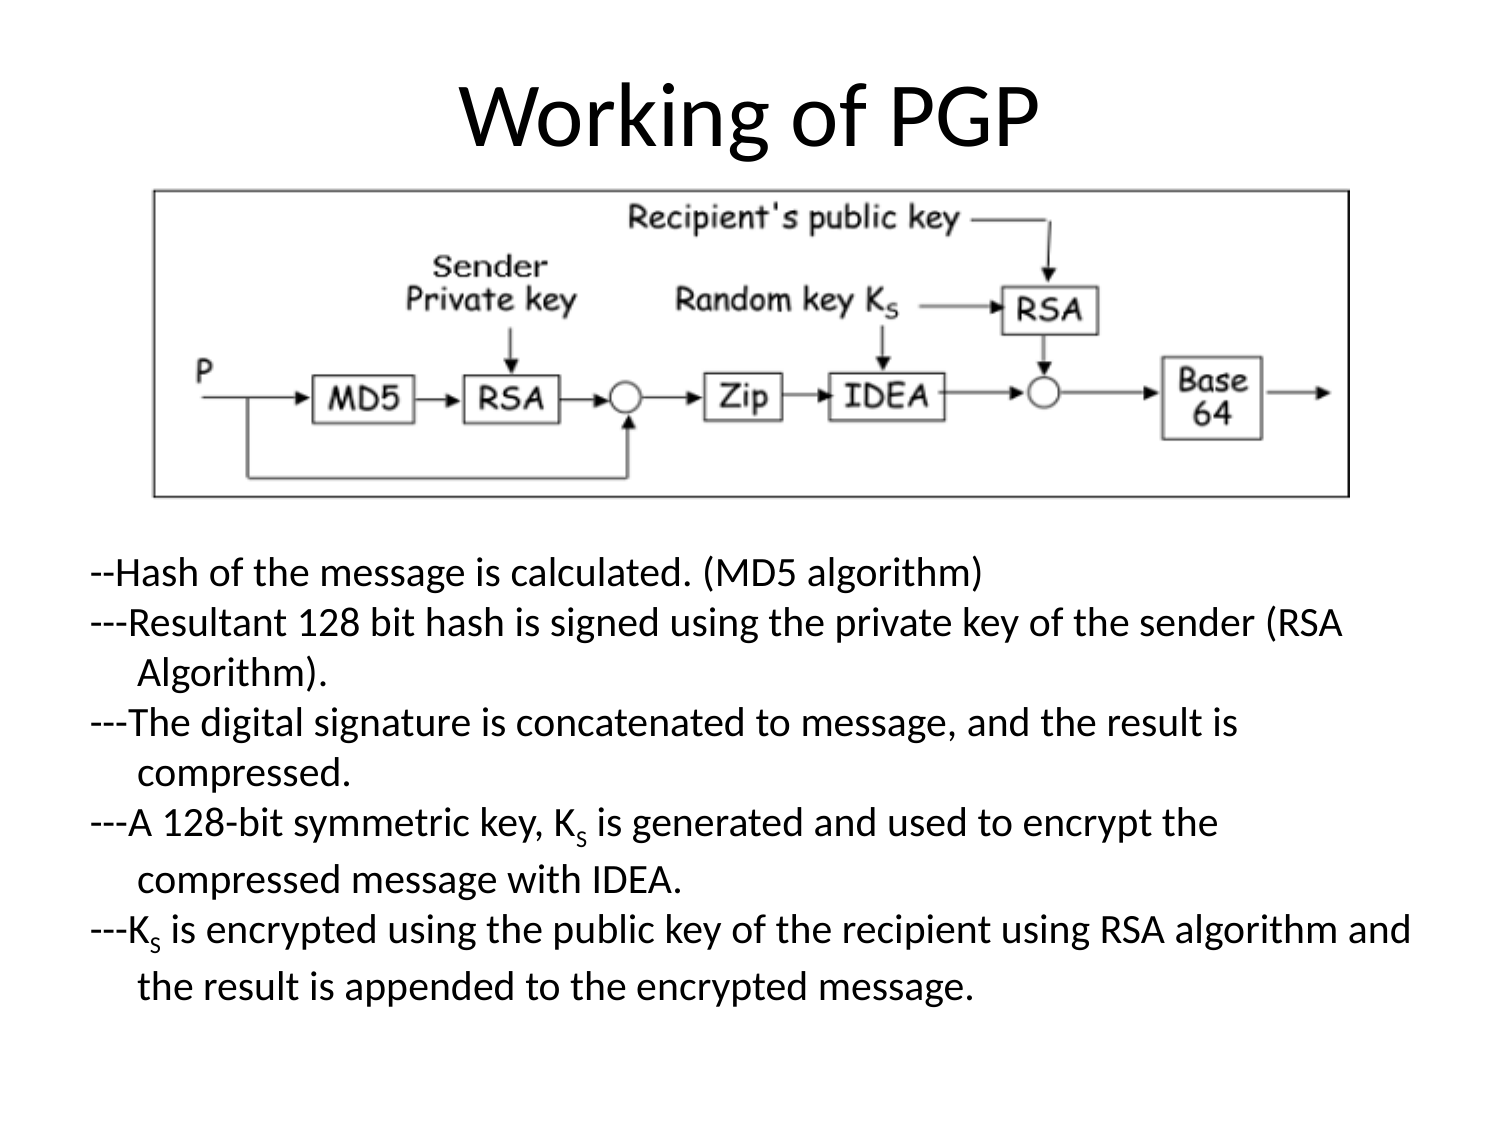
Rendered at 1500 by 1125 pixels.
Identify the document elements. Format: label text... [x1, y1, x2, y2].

title Working of PGP [75, 45, 1425, 175]
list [149, 187, 1351, 501]
text_box --Hash of the message is calculated. (MD5 algorithm) ---Resultant 128 bit hash is signed using the private key of the sender (RSA Algorithm). ---The digital signature is concatenated to message, and the result is compressed. ---A 128-bit symmetric key, KS is generated and used to encrypt the compressed message with IDEA. ---KS is encrypted using the public key of the recipient using RSA algorithm and the result is appended to the encrypted message. [74, 537, 1438, 1017]
